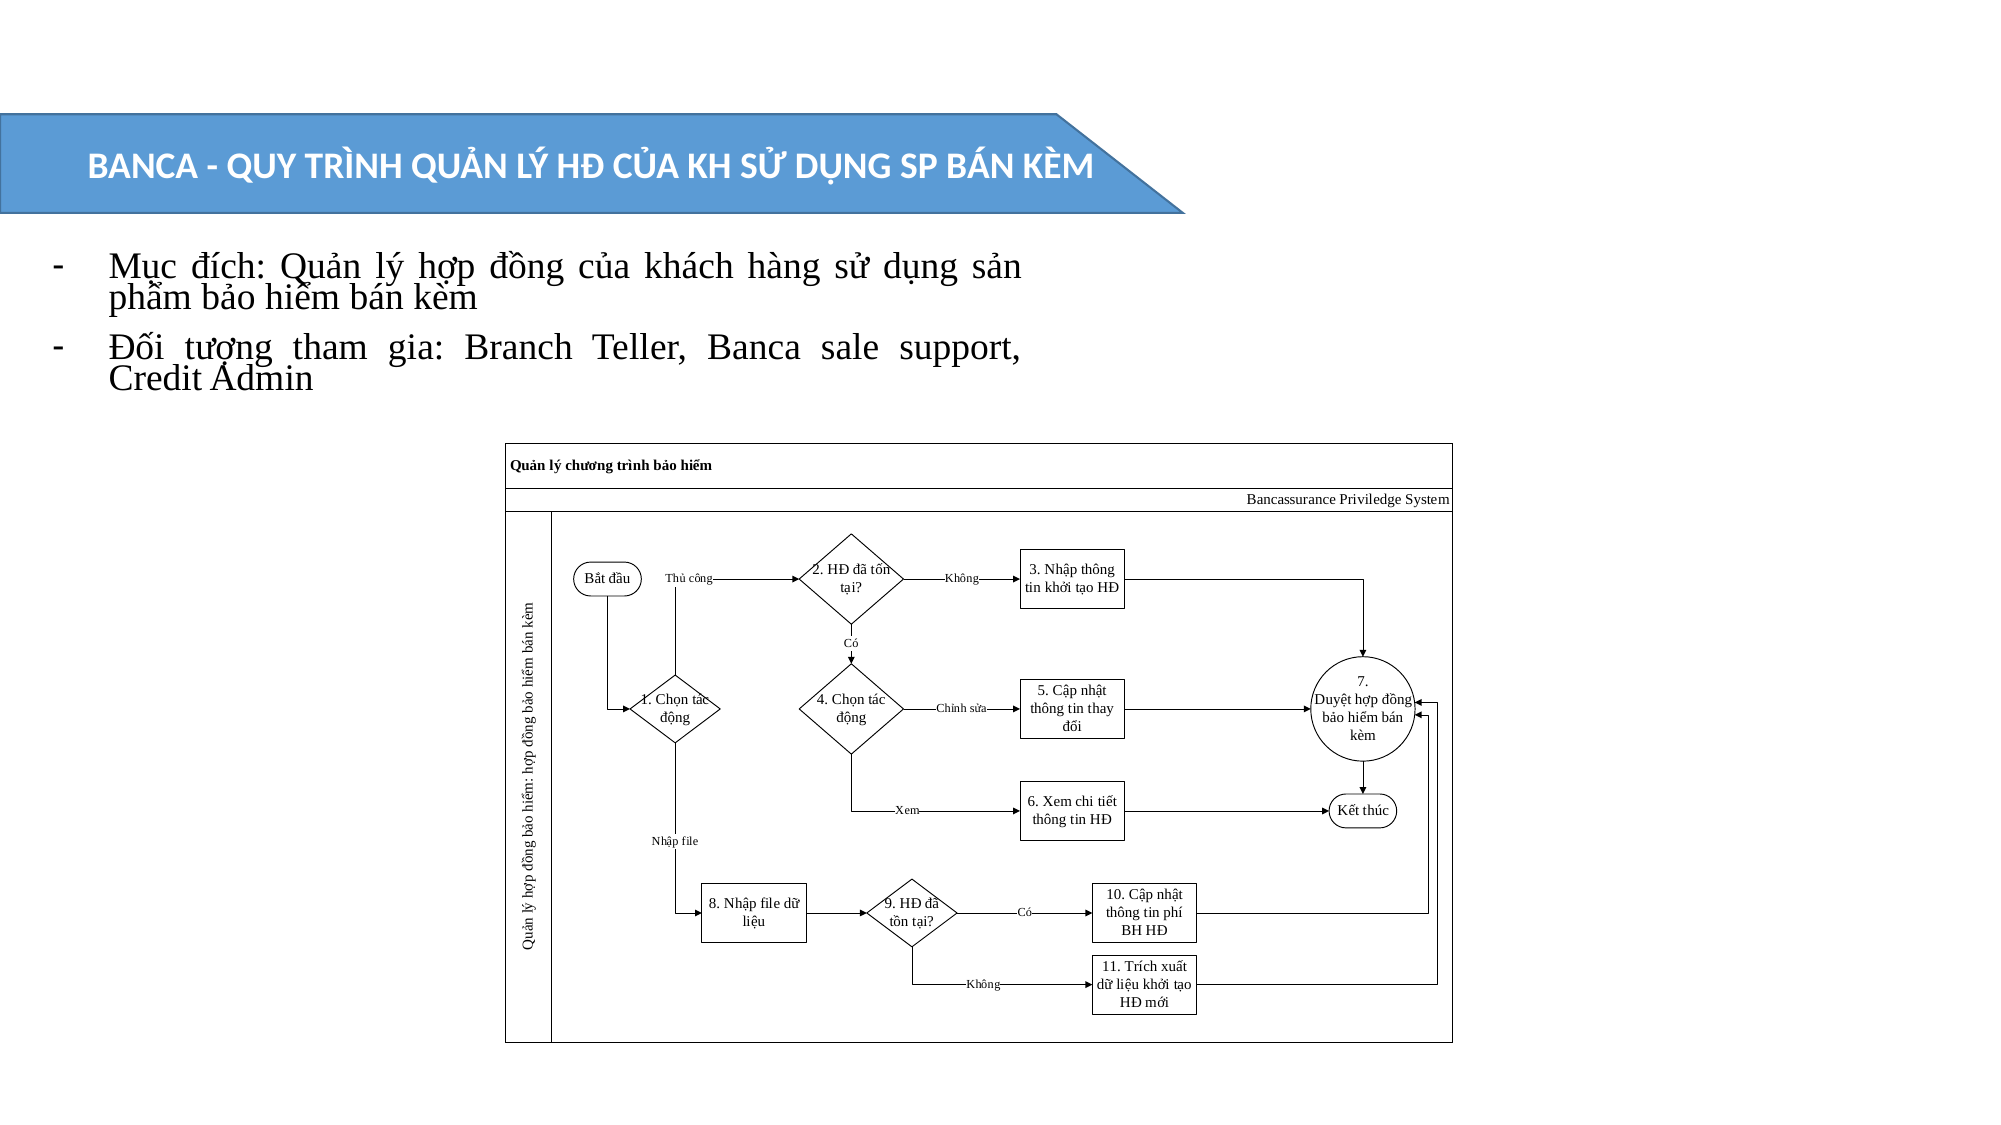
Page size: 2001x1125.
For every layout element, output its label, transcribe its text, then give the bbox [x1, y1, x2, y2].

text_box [503, 441, 1463, 1044]
text_box BANCA - QUY TRÌNH QUẢN LÝ HĐ CỦA KH SỬ DỤNG SP BÁN KÈM [0, 113, 1186, 214]
text_box Mục đích: Quản lý hợp đồng của khách hàng sử dụng sản phẩm bảo hiểm bán kèm Đối tượng tham gia: Branch Teller, Banca sale support, Credit Admin [37, 247, 1038, 406]
